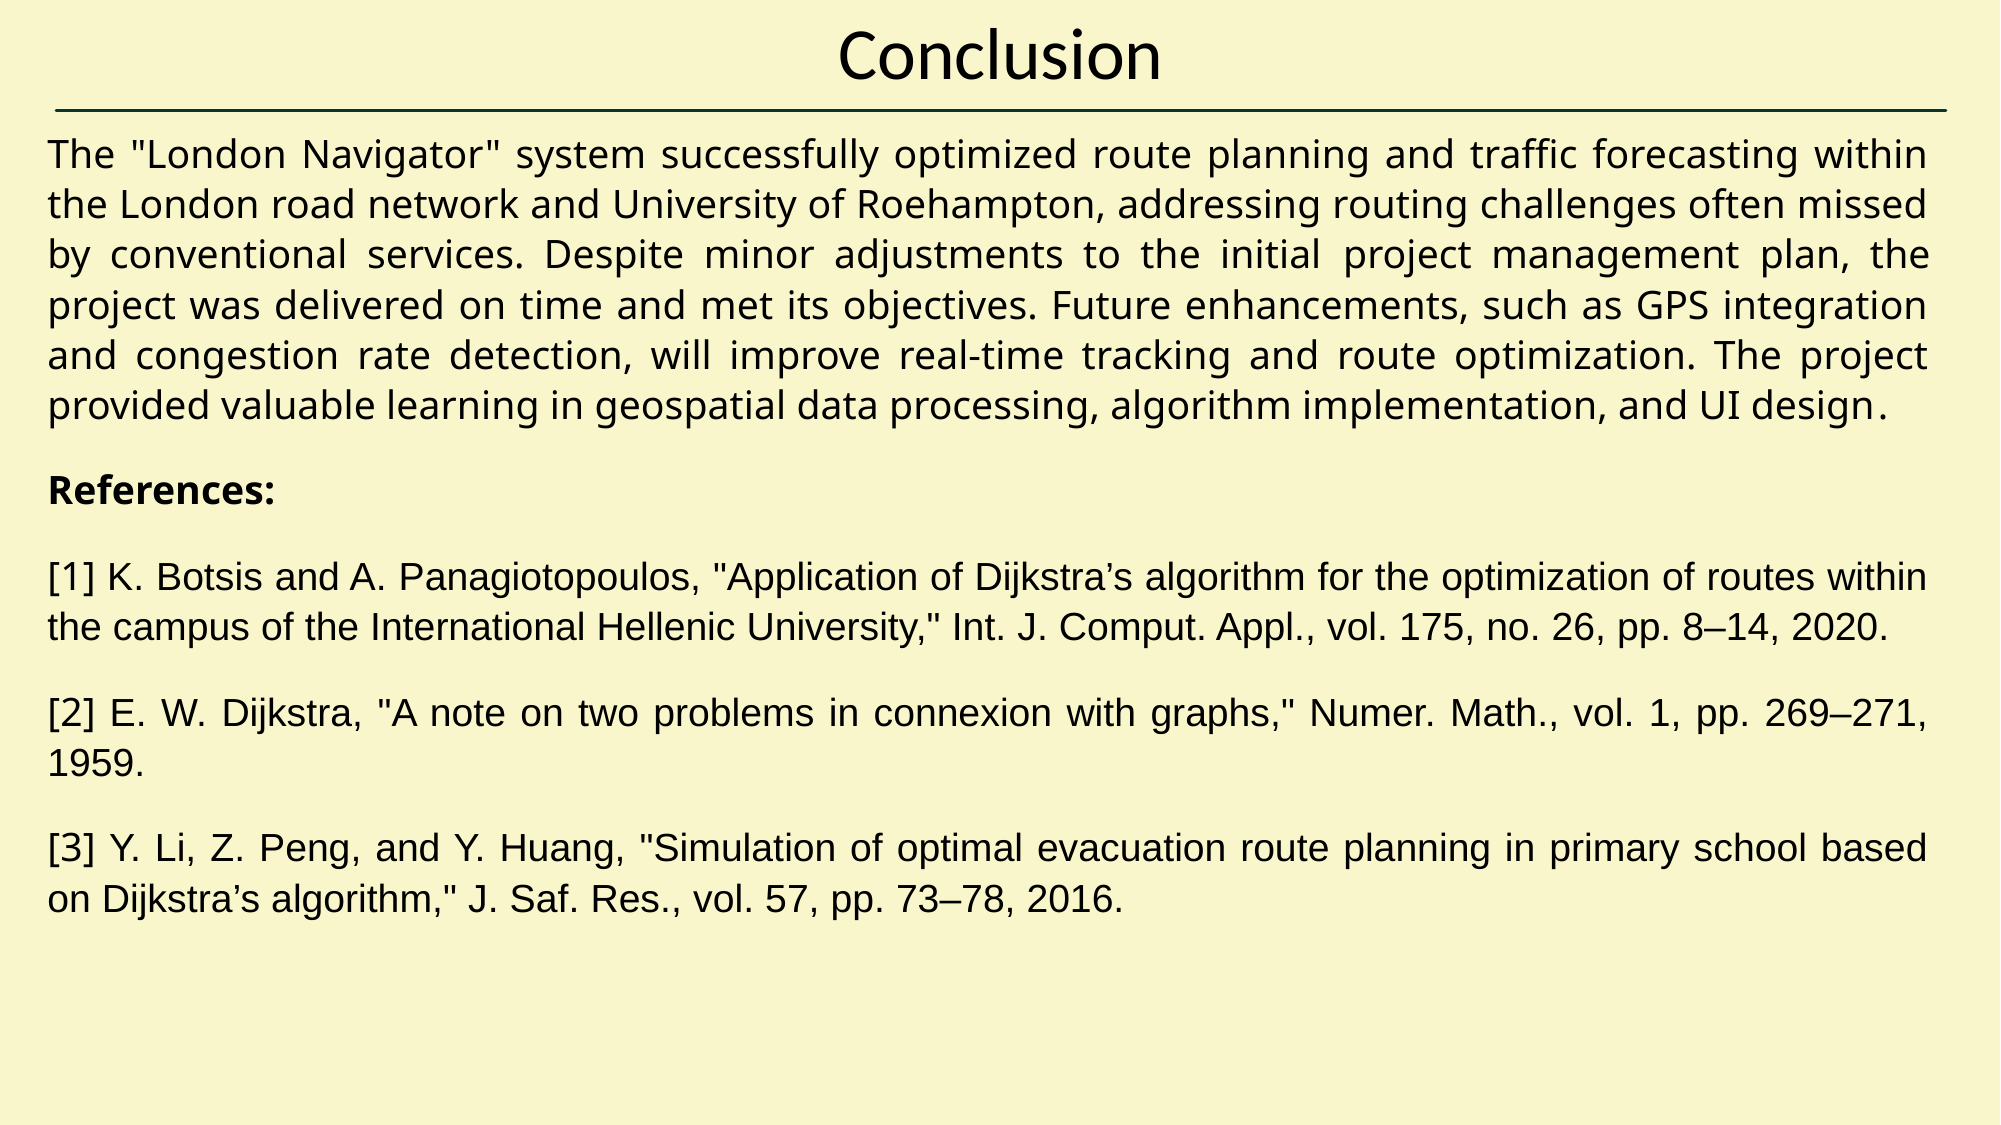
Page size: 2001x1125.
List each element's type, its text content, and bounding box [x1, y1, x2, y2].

title Conclusion [56, 5, 1946, 95]
list The "London Navigator" system successfully optimized route planning and traffic forecasting within the London road network and University of Roehampton, addressing routing challenges often missed by conventional services. Despite minor adjustments to the initial project management plan, the project was delivered on time and met its objectives. Future enhancements, such as GPS integration and congestion rate detection, will improve real-time tracking and route optimization. The project provided valuable learning in geospatial data processing, algorithm implementation, and UI design. References: [1] K. Botsis and A. Panagiotopoulos, "Application of Dijkstra’s algorithm for the optimization of routes within the campus of the International Hellenic University," Int. J. Comput. Appl., vol. 175, no. 26, pp. 8–14, 2020. [2] E. W. Dijkstra, "A note on two problems in connexion with graphs," Numer. Math., vol. 1, pp. 269–271, 1959. [3] Y. Li, Z. Peng, and Y. Huang, "Simulation of optimal evacuation route planning in primary school based on Dijkstra’s algorithm," J. Saf. Res., vol. 57, pp. 73–78, 2016. [32, 125, 1947, 1028]
